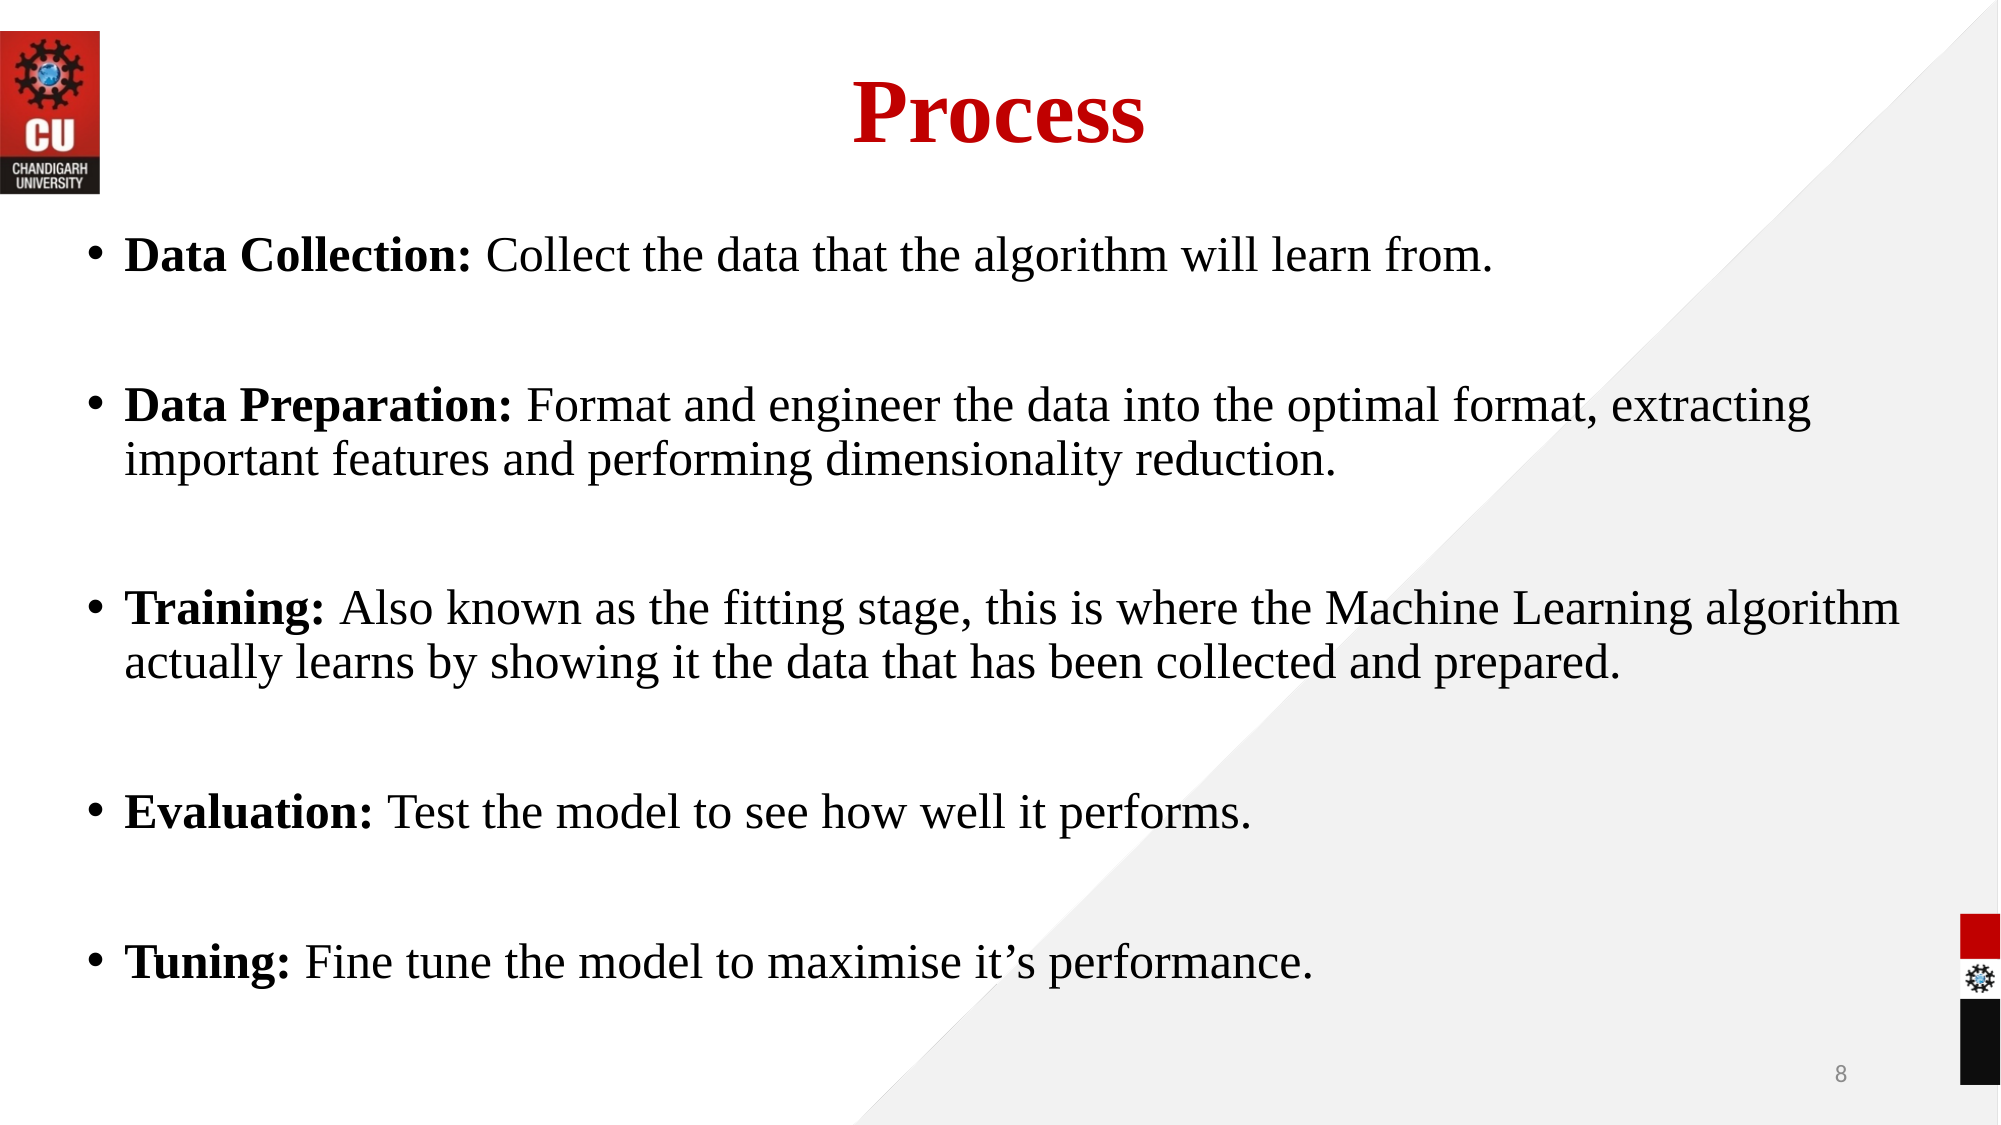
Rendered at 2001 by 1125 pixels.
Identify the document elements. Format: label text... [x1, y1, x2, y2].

list Data Collection: Collect the data that the algorithm will learn from. Data Preparation: Format and engineer the data into the optimal format, extracting important features and performing dimensionality reduction. Training: Also known as the fitting stage, this is where the Machine Learning algorithm actually learns by showing it the data that has been collected and prepared. Evaluation: Test the model to see how well it performs. Tuning: Fine tune the model to maximise it’s performance. [71, 221, 1937, 1122]
slide_number 8 [1412, 1042, 1863, 1103]
picture [0, 0, 2001, 1125]
title Process [137, 3, 1863, 221]
